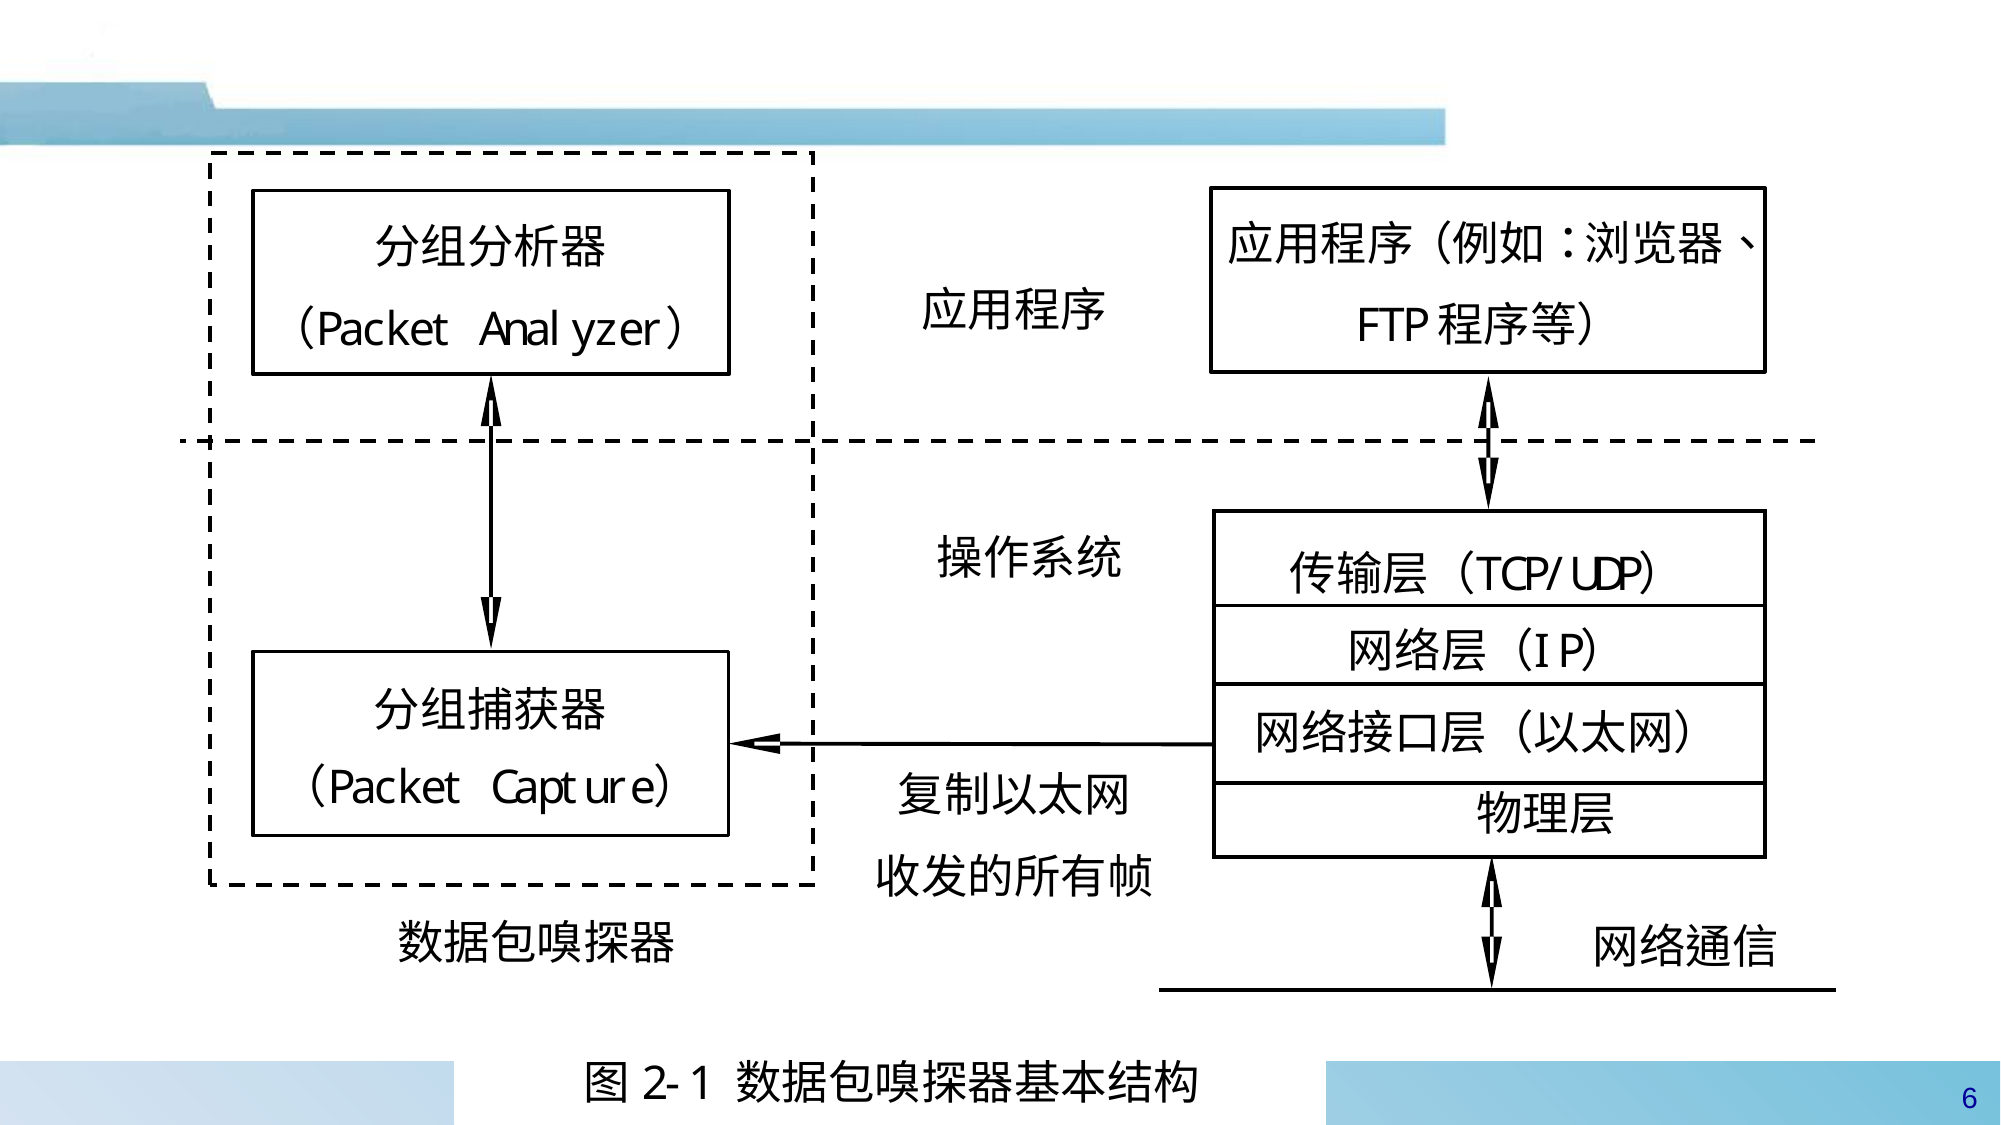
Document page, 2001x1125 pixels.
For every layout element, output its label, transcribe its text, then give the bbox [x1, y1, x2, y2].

picture [0, 12, 1612, 371]
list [179, 150, 1838, 1125]
slide_number 5 [1850, 1071, 1993, 1125]
